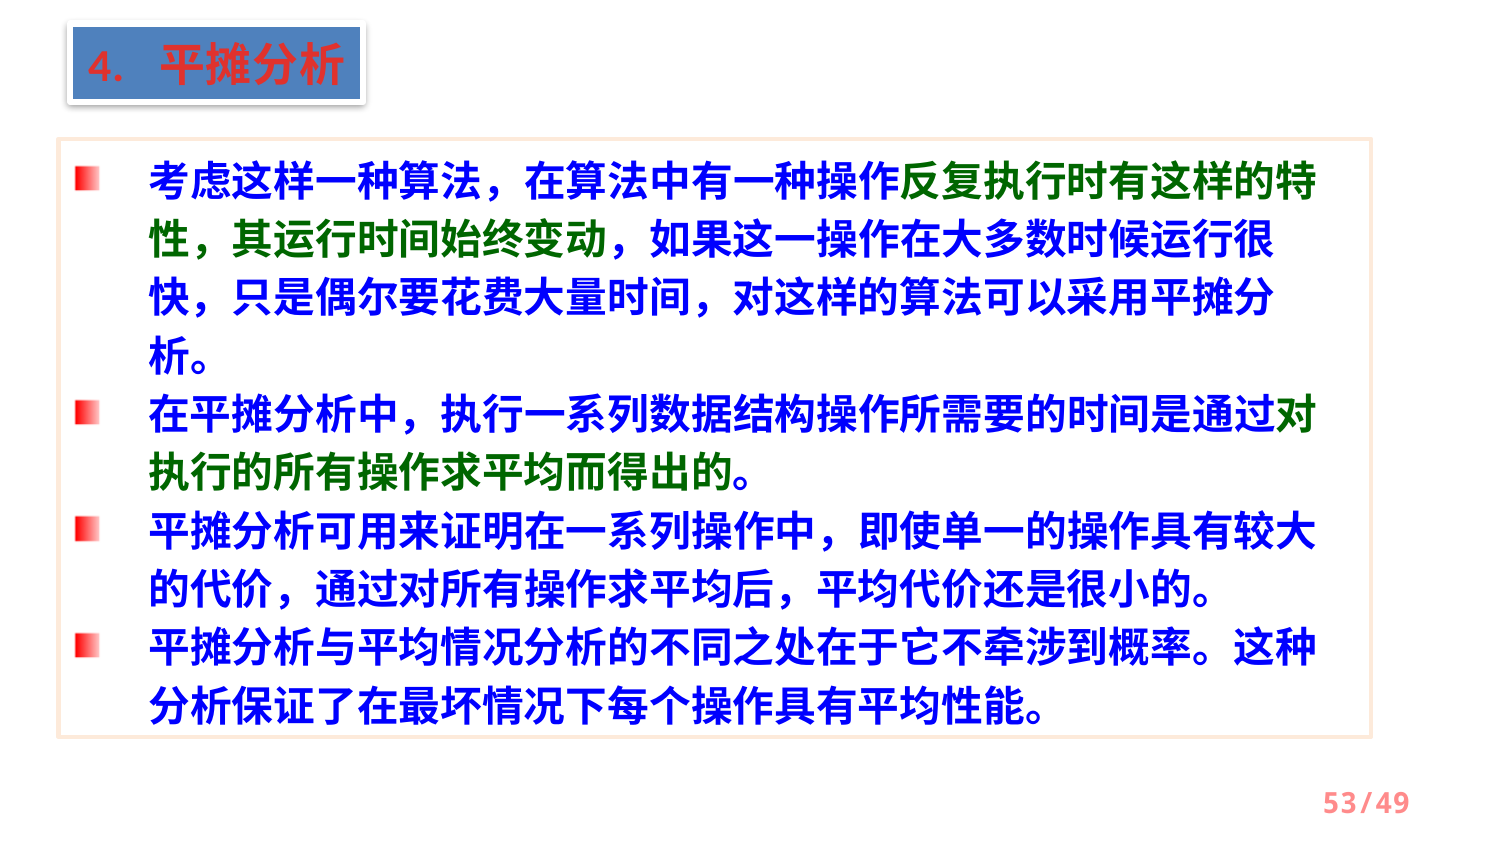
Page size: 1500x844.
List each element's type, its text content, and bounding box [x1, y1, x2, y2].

text_box 4. 平摊分析 [67, 20, 366, 105]
picture [73, 631, 103, 661]
slide_number /49 [1074, 782, 1425, 827]
picture [73, 398, 103, 428]
picture [73, 164, 103, 194]
picture [73, 514, 103, 545]
text_box 考虑这样一种算法，在算法中有一种操作反复执行时有这样的特性，其运行时间始终变动，如果这一操作在大多数时候运行很快，只是偶尔要花费大量时间，对这样的算法可以采用平摊分析。 在平摊分析中，执行一系列数据结构操作所需要的时间是通过对执行的所有操作求平均而得出的。 平摊分析可用来证明在一系列操作中，即使单一的操作具有较大的代价，通过对所有操作求平均后，平均代价还是很小的。 平摊分析与平均情况分析的不同之处在于它不牵涉到概率。这种分析保证了在最坏情况下每个操作具有平均性能。 [56, 137, 1373, 739]
